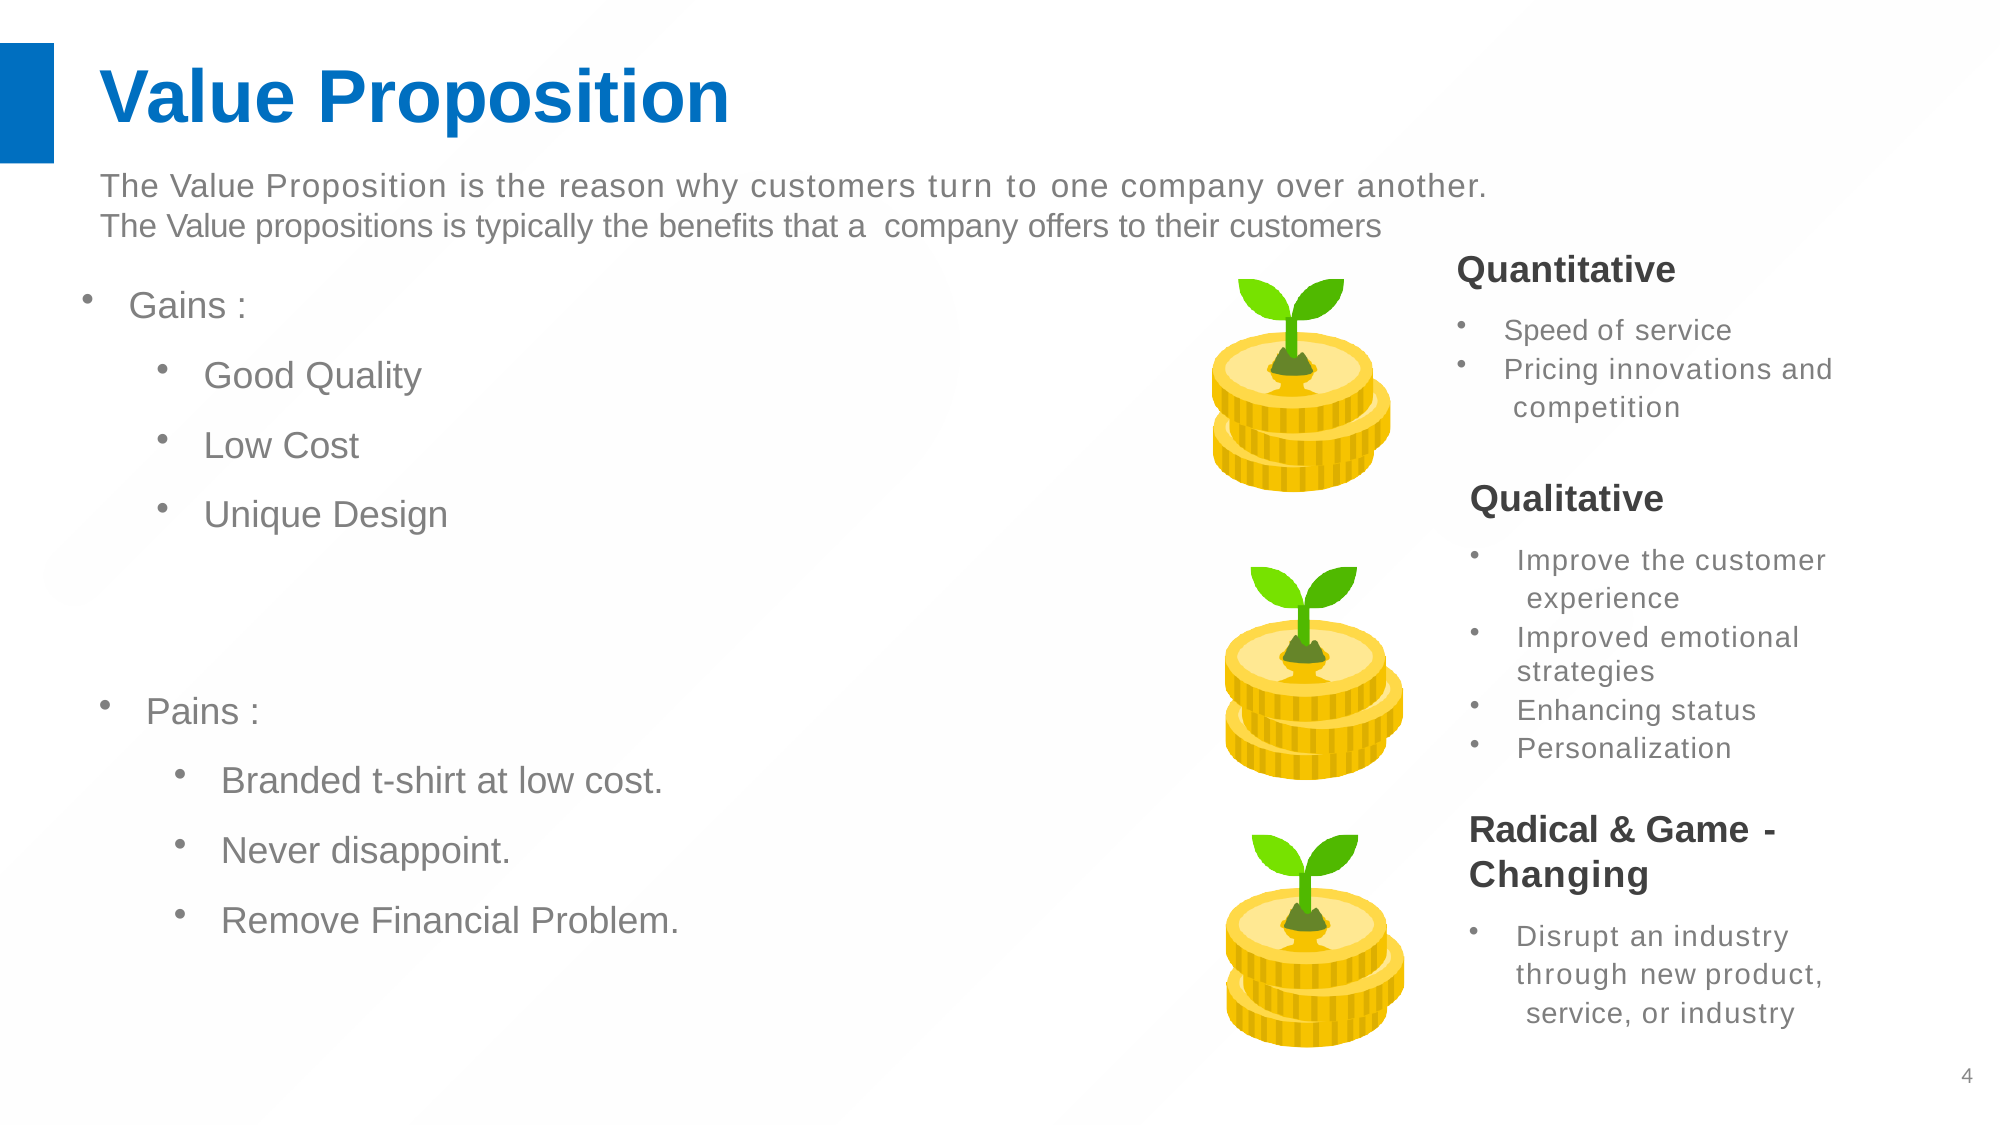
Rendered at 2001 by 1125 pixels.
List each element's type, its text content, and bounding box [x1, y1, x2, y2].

text_box Quantitative Speed of service Pricing innovations and competition Qualitative Improve the customer experience Improved emotional strategies Enhancing status Personalization Radical & Game -Changing Disrupt an industry through new product, service, or industry 4 [1454, 242, 1974, 1088]
text_box [0, 0, 2000, 1125]
text_box Gains : Good Quality Low Cost Unique Design [79, 256, 1123, 605]
text_box Pains : Branded t-shirt at low cost. Never disappoint. Remove Financial Problem. [96, 662, 1141, 1011]
text_box The Value Proposition is the reason why customers turn to one company over another. The Value propositions is typically the benefits that a company offers to their customers [97, 162, 1493, 245]
title Value Proposition [97, 45, 741, 162]
